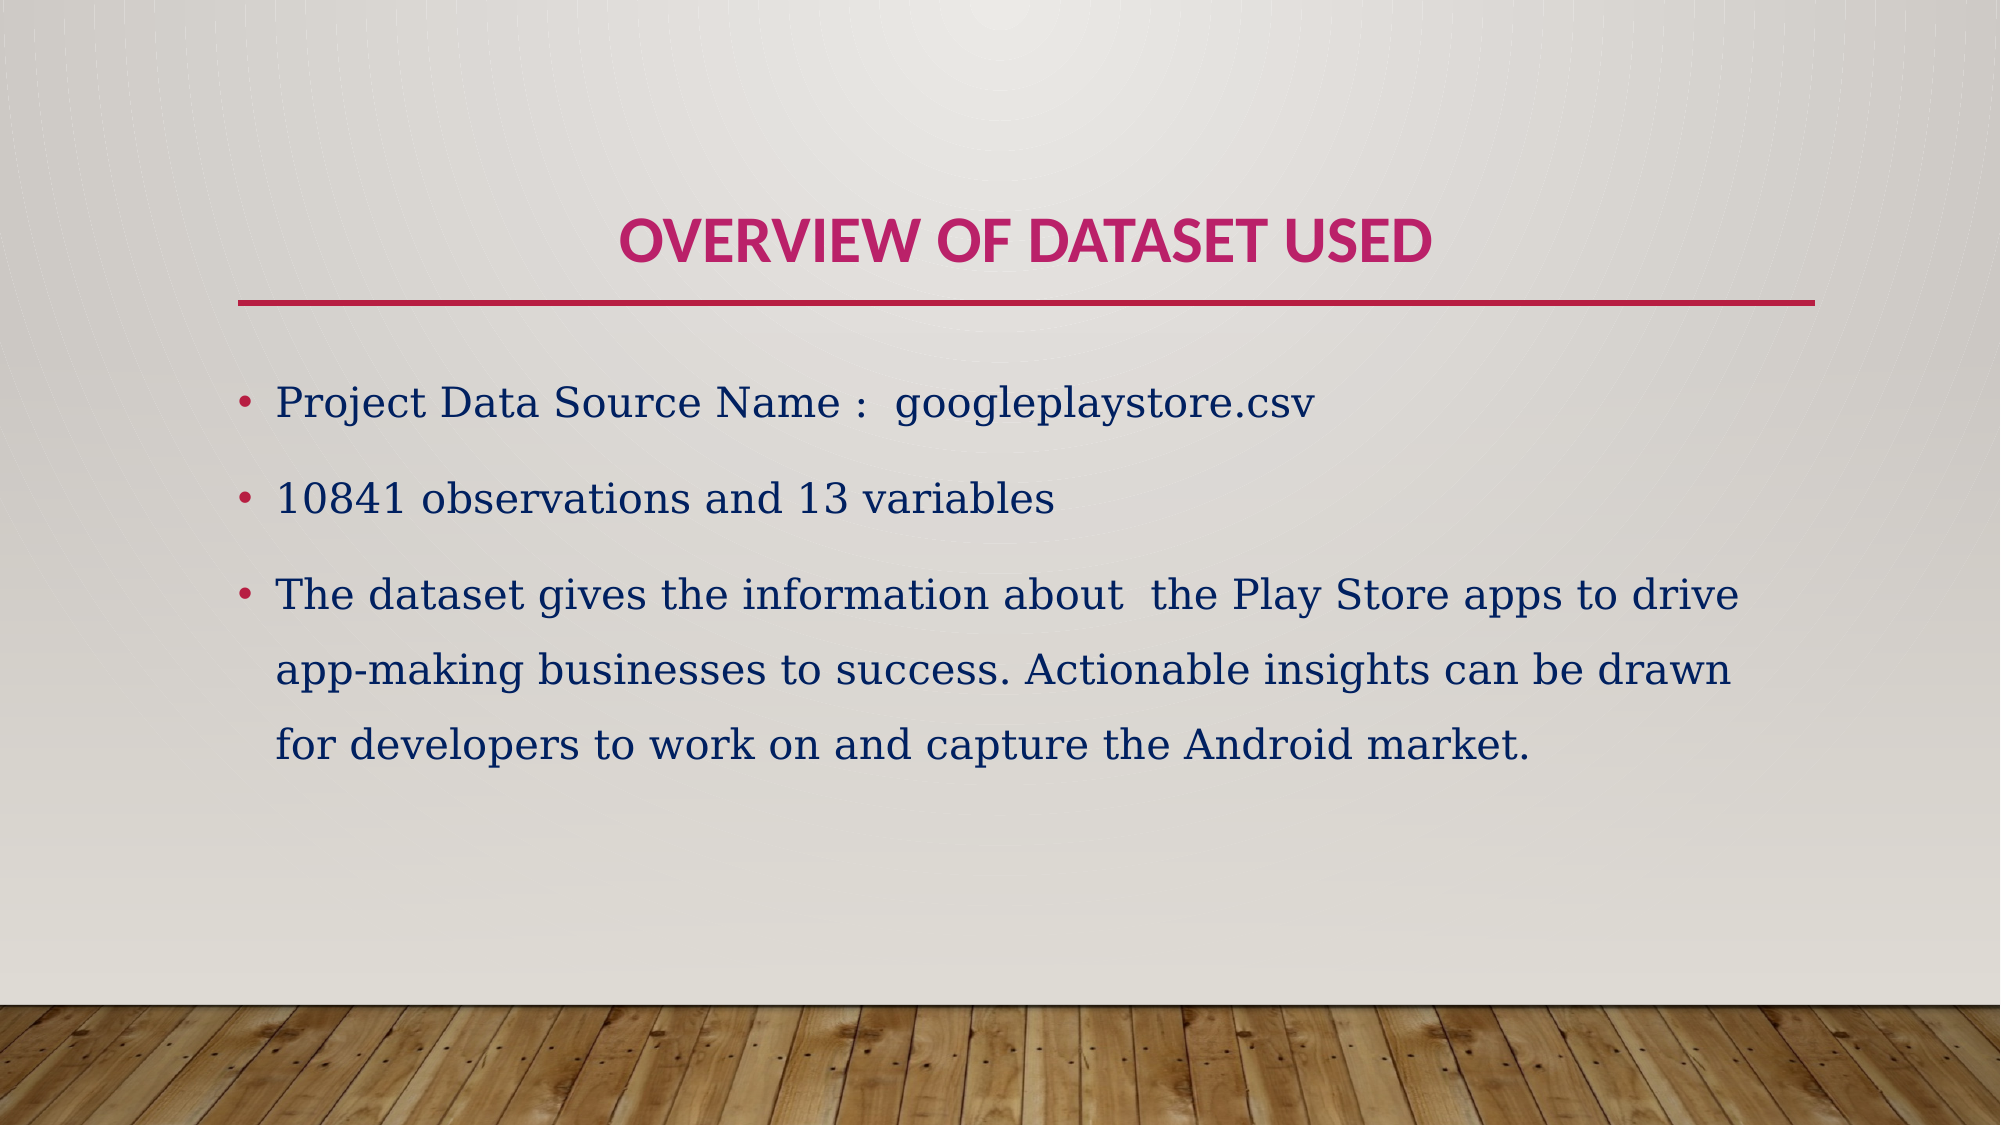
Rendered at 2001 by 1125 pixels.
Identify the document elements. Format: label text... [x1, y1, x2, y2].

title OVERVIEW OF DATASET USED [238, 197, 1814, 318]
list Project Data Source Name : googleplaystore.csv 10841 observations and 13 variables The dataset gives the information about the Play Store apps to drive app-making businesses to success. Actionable insights can be drawn for developers to work on and capture the Android market. [222, 343, 1814, 982]
picture [0, 1005, 2000, 1125]
